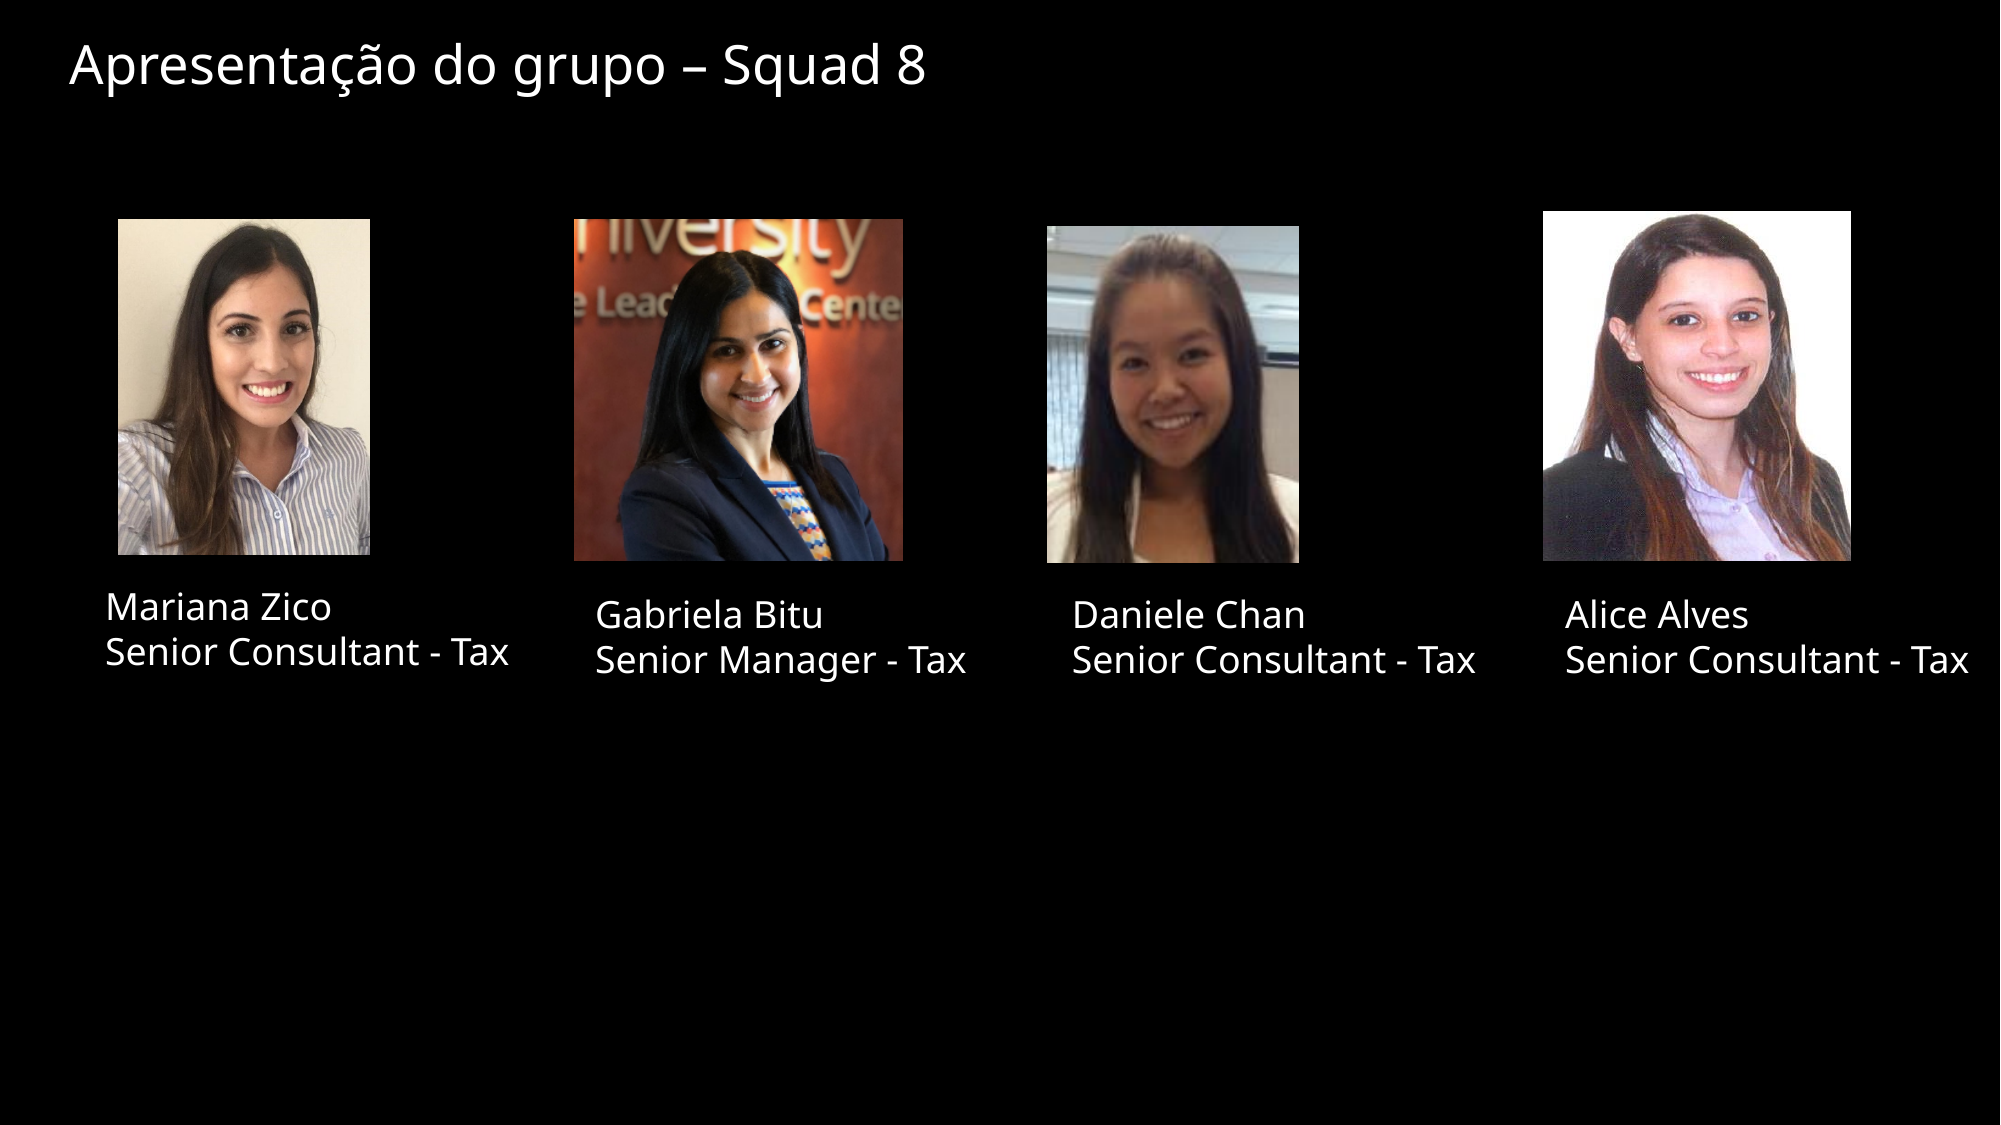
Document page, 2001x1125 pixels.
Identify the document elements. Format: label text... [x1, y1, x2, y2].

picture [118, 219, 371, 555]
picture [1543, 211, 1851, 561]
picture [574, 219, 904, 561]
text_box Gabriela Bitu Senior Manager - Tax [580, 584, 982, 689]
text_box Daniele Chan Senior Consultant - Tax [1057, 584, 1492, 689]
text_box Mariana Zico Senior Consultant - Tax [90, 575, 599, 681]
text_box Apresentação do grupo – Squad 8 [55, 30, 1945, 102]
picture [1046, 226, 1299, 563]
text_box Alice Alves Senior Consultant - Tax [1550, 584, 1985, 689]
